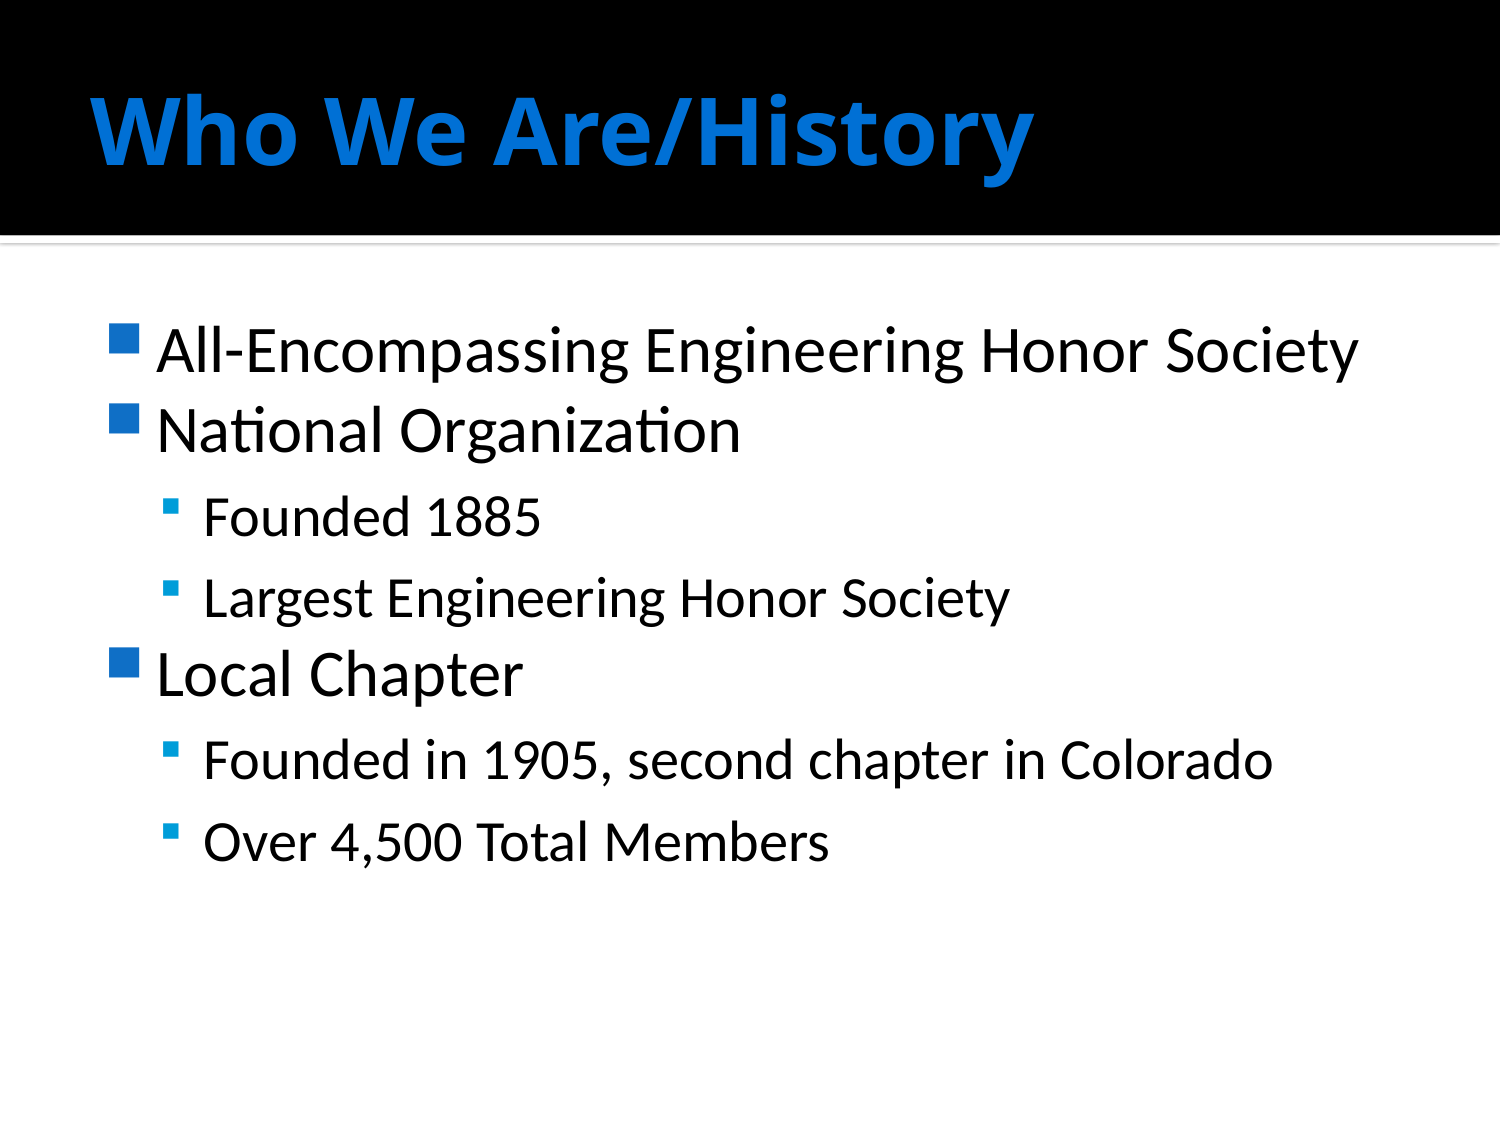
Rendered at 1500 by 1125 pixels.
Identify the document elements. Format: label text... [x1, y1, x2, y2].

list All-Encompassing Engineering Honor Society National Organization Founded 1885 Largest Engineering Honor Society Local Chapter Founded in 1905, second chapter in Colorado Over 4,500 Total Members [75, 291, 1425, 1050]
title Who We Are/History [75, 25, 1425, 231]
